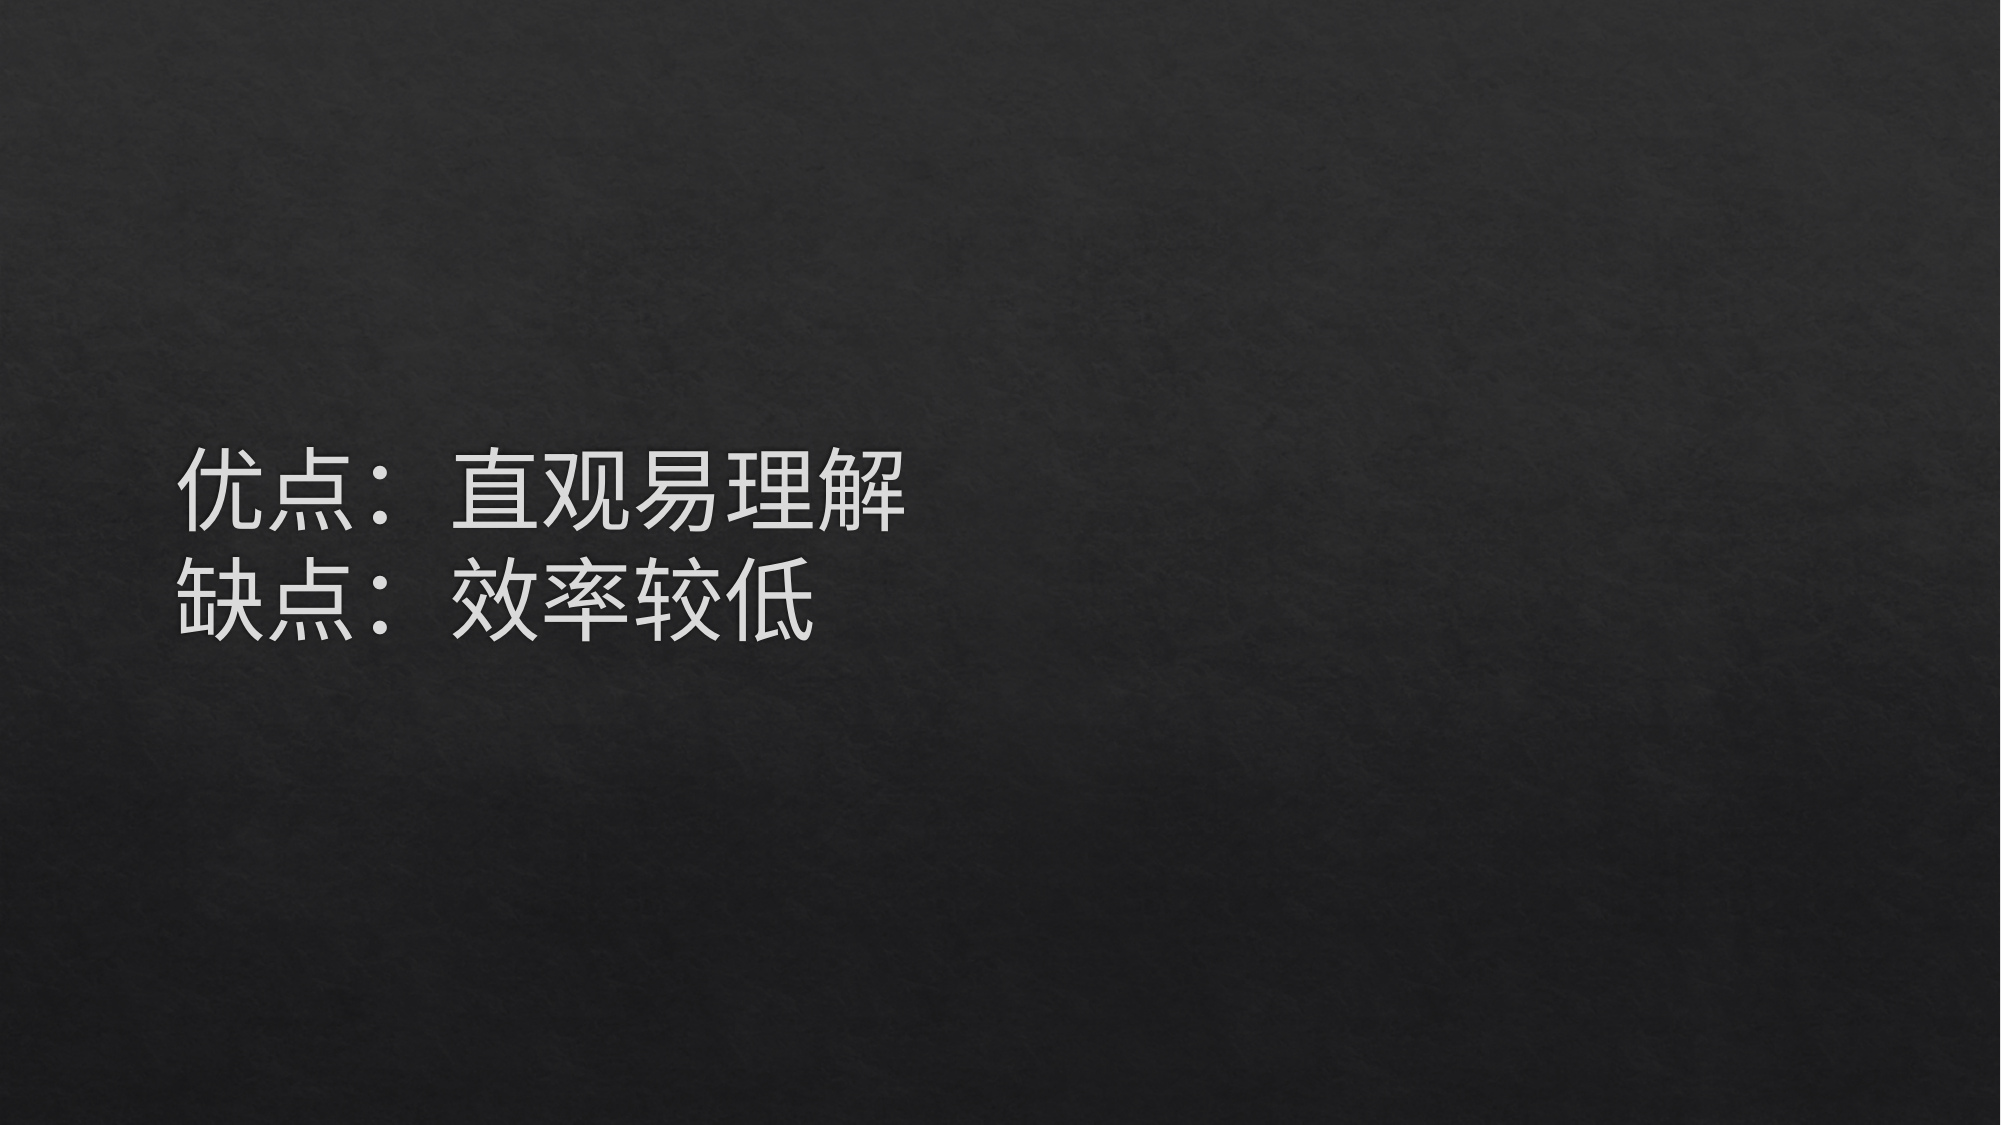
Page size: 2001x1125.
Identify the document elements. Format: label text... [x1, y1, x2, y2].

title 优点：直观易理解 缺点：效率较低 [159, 424, 1273, 660]
